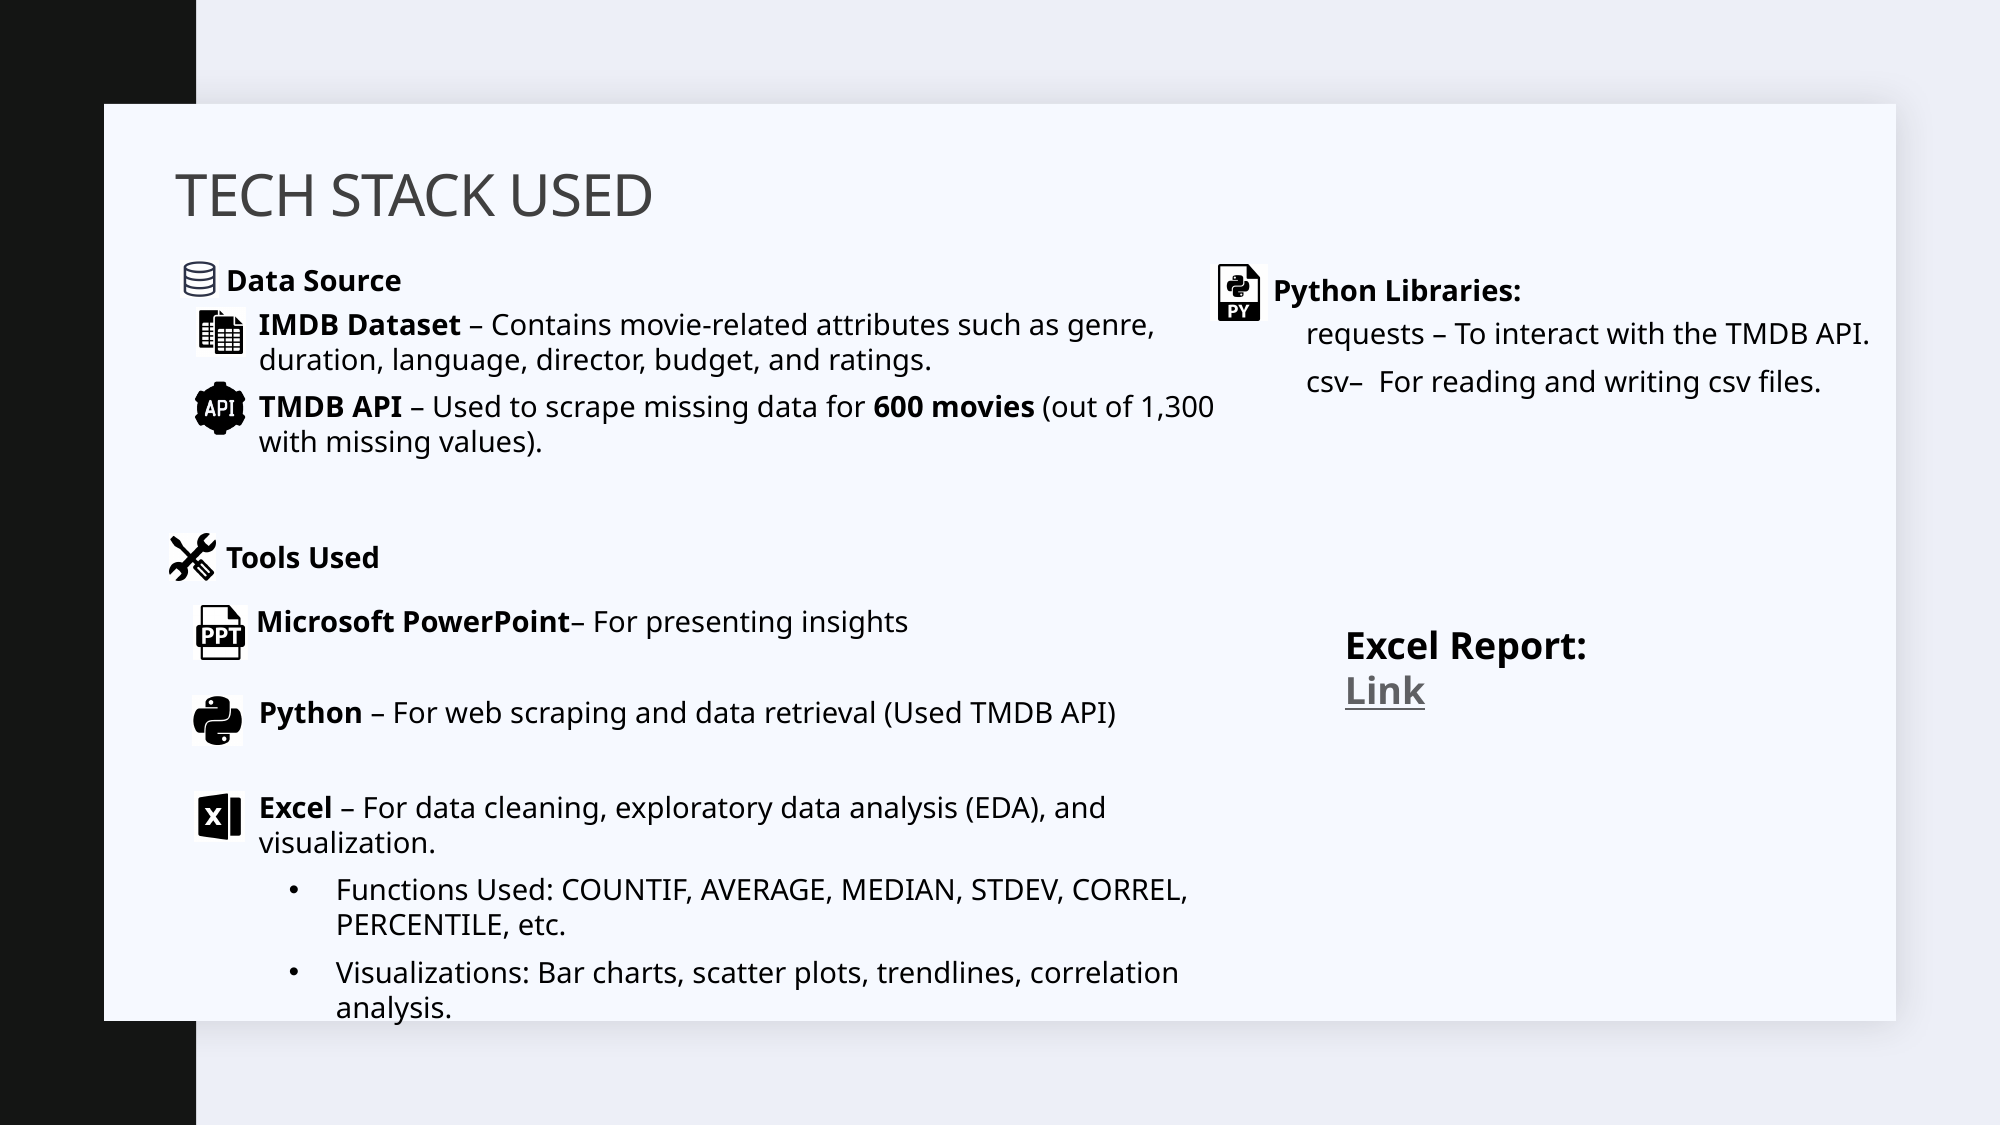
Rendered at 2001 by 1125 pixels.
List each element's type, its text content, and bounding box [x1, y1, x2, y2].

picture [1210, 263, 1269, 322]
picture [191, 379, 250, 437]
list Data Source IMDB Dataset – Contains movie-related attributes such as genre, duration, language, director, budget, and ratings. TMDB API – Used to scrape missing data for 600 movies (out of 1,300 with missing values). Tools Used Microsoft PowerPoint– For presenting insights Python – For web scraping and data retrieval (Used TMDB API) Excel – For data cleaning, exploratory data analysis (EDA), and visualization. Functions Used: COUNTIF, AVERAGE, MEDIAN, STDEV, CORREL, PERCENTILE, etc. Visualizations: Bar charts, scatter plots, trendlines, correlation analysis. [225, 255, 1274, 1057]
title Tech Stack USED [160, 128, 760, 258]
picture [191, 695, 244, 747]
text_box Excel Report: Link [1330, 614, 1787, 726]
text_box Python Libraries: requests – To interact with the TMDB API. csv– For reading and writing csv files. [1273, 264, 2000, 861]
picture [192, 604, 248, 660]
picture [195, 307, 246, 358]
picture [168, 533, 217, 581]
picture [194, 790, 246, 843]
picture [180, 259, 220, 299]
